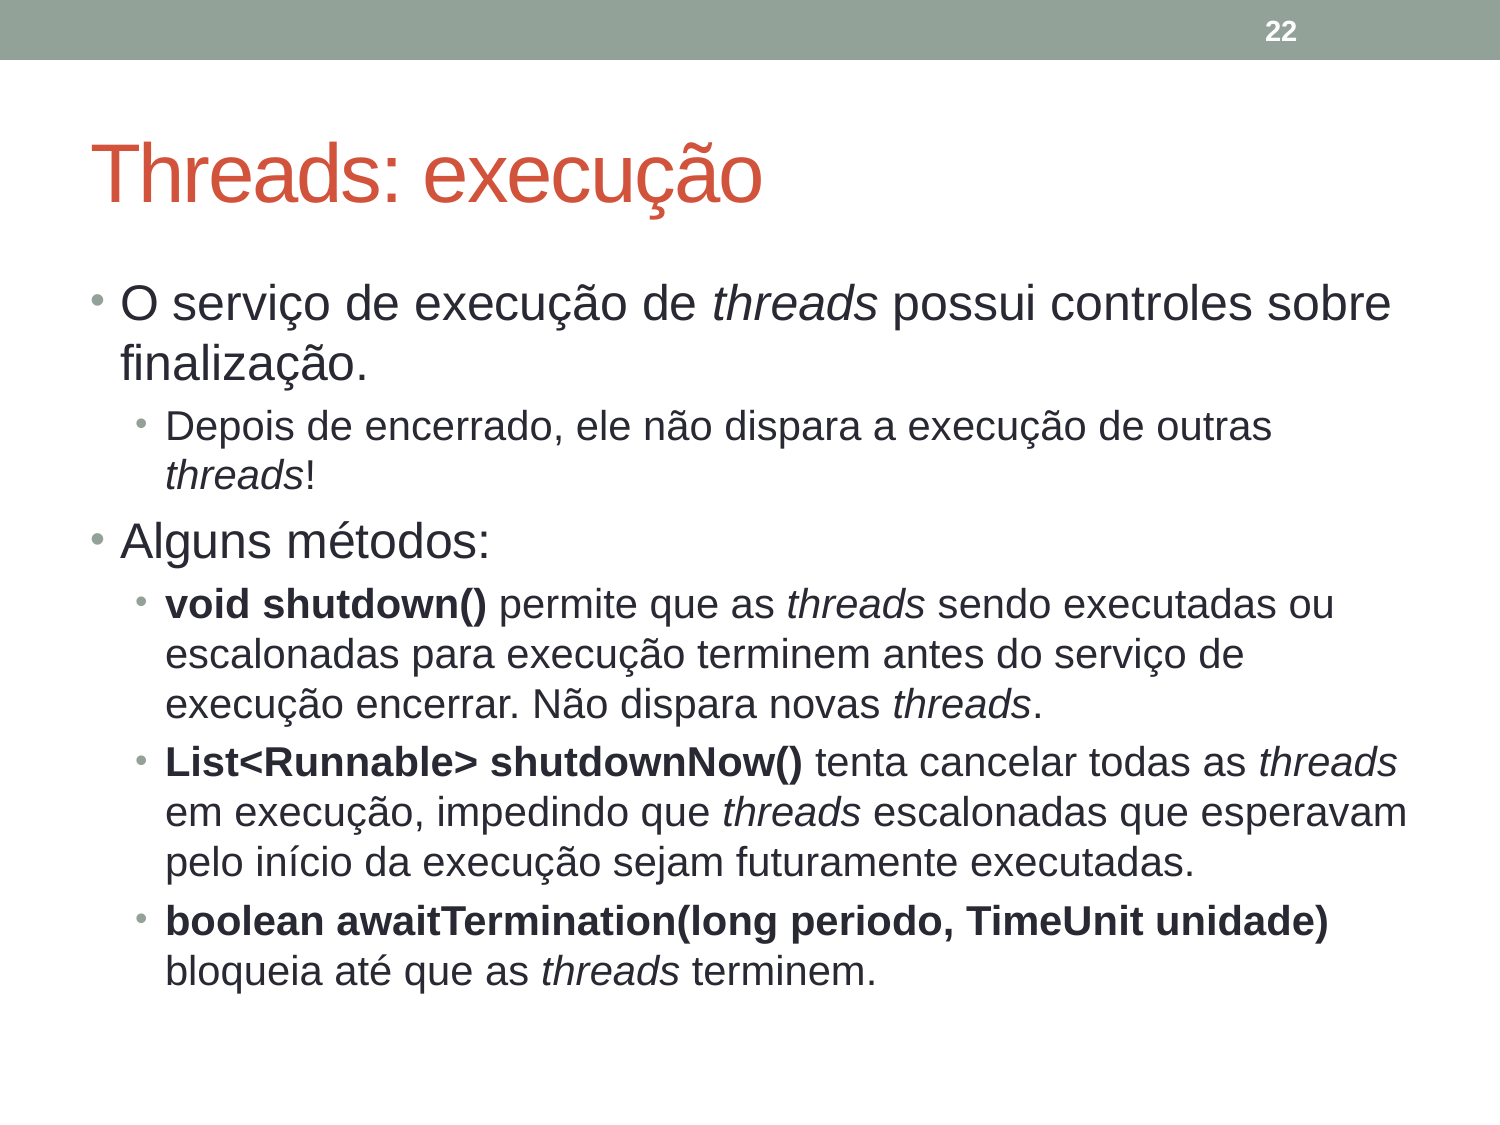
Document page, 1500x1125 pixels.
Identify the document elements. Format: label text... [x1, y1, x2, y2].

slide_number 22 [1250, 3, 1425, 57]
title Threads: execução [75, 87, 1425, 250]
list O serviço de execução de threads possui controles sobre finalização. Depois de encerrado, ele não dispara a execução de outras threads! Alguns métodos: void shutdown() permite que as threads sendo executadas ou escalonadas para execução terminem antes do serviço de execução encerrar. Não dispara novas threads. List<Runnable> shutdownNow() tenta cancelar todas as threads em execução, impedindo que threads escalonadas que esperavam pelo início da execução sejam futuramente executadas. boolean awaitTermination(long periodo, TimeUnit unidade) bloqueia até que as threads terminem. [75, 262, 1425, 1063]
